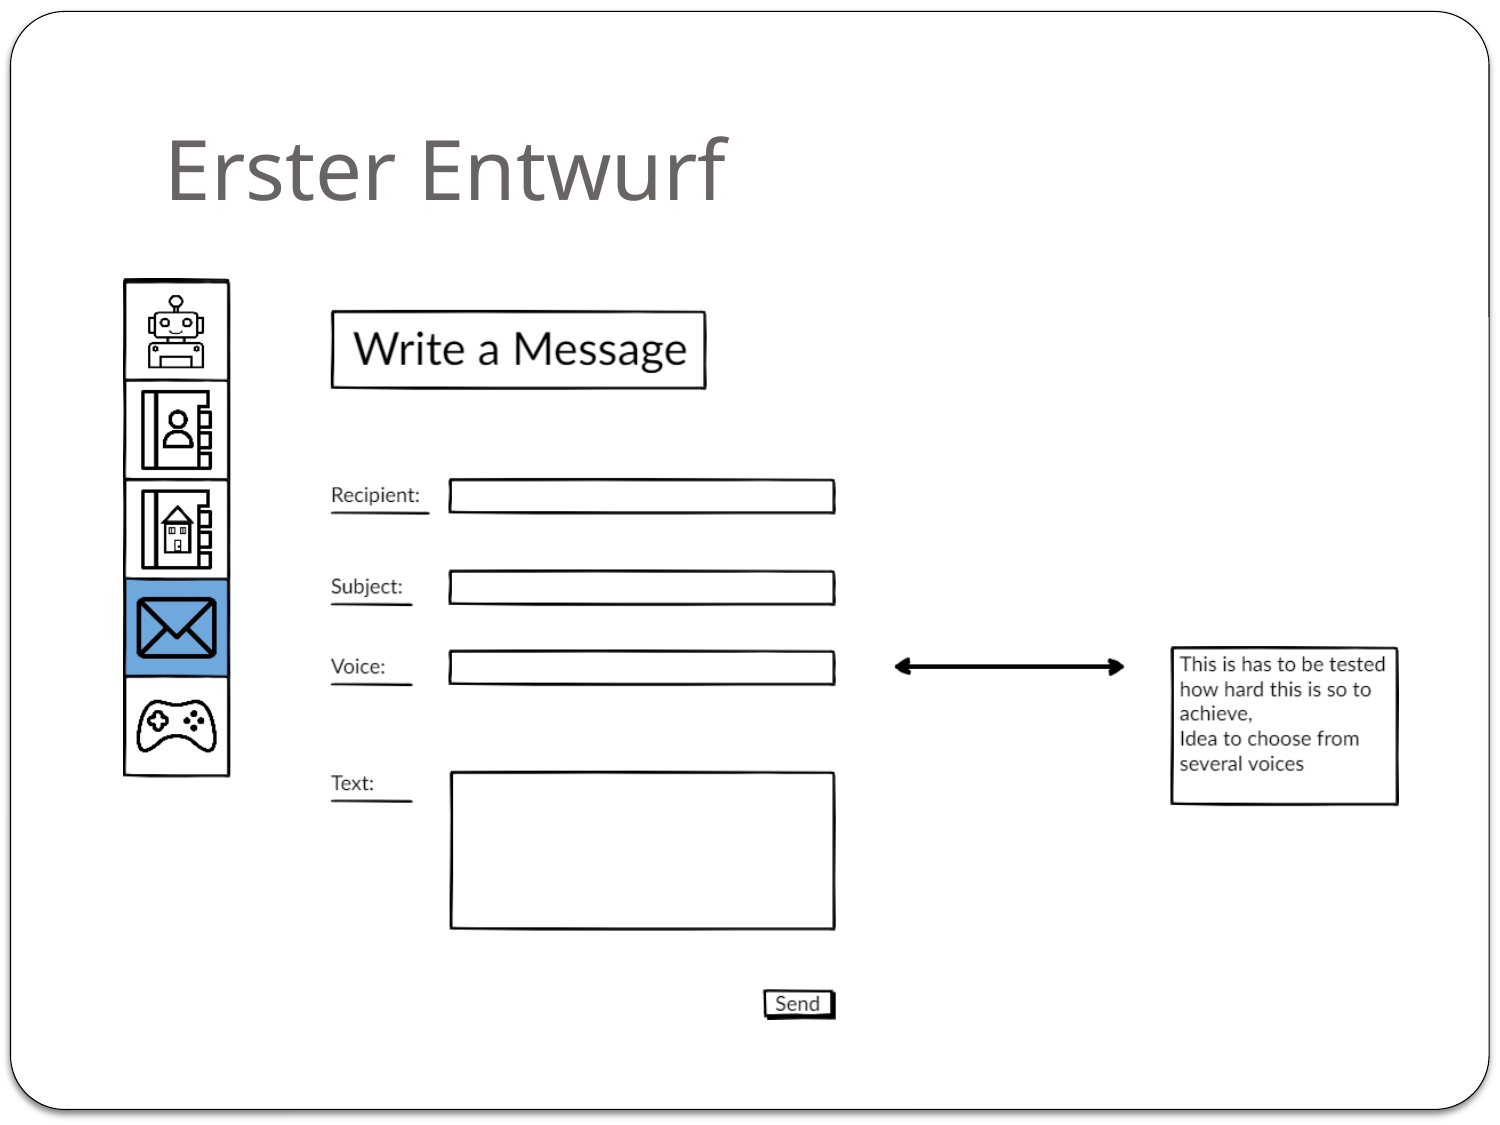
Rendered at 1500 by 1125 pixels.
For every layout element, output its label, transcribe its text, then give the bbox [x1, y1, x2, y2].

title Erster Entwurf [150, 45, 1425, 233]
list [123, 278, 1400, 1020]
